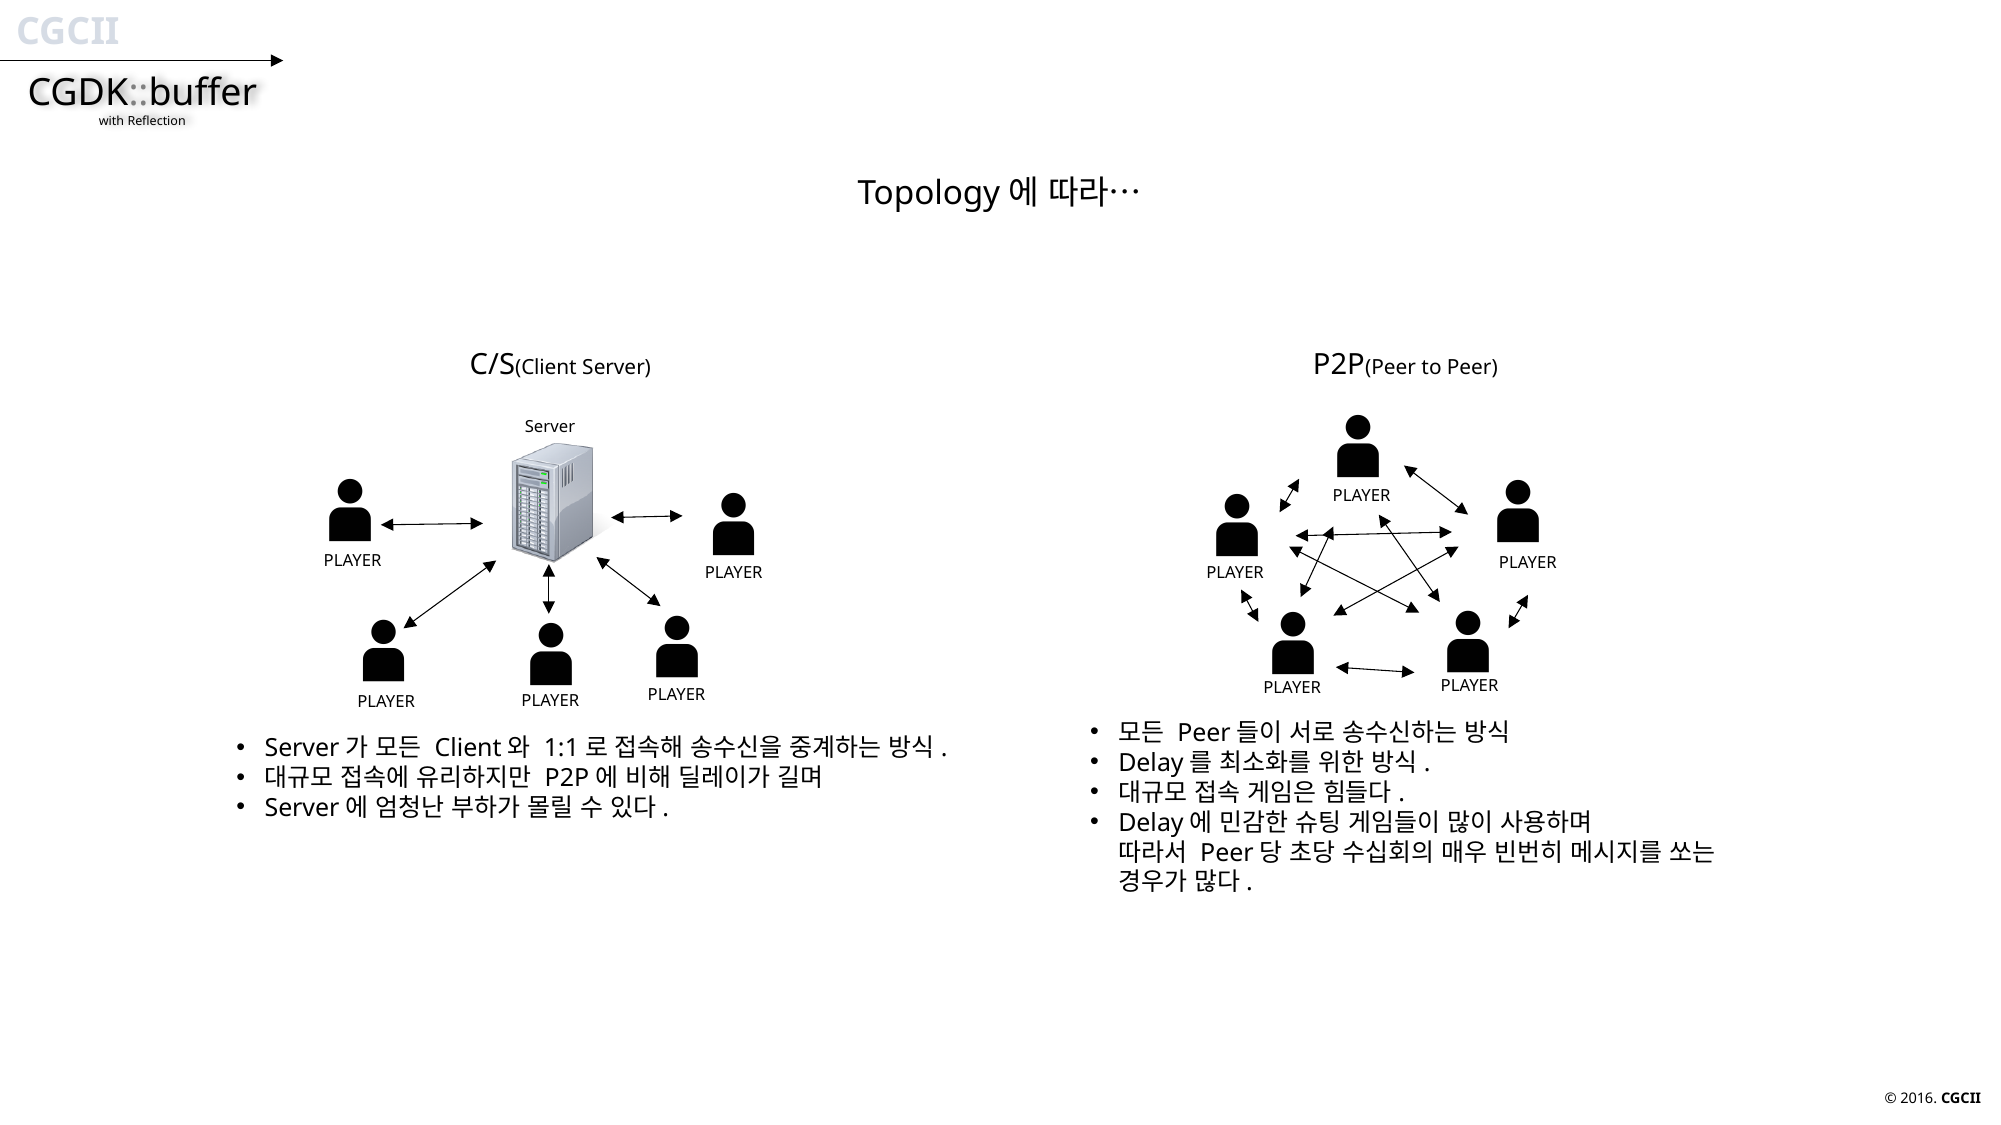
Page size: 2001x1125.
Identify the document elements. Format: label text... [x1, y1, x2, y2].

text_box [1241, 589, 1259, 622]
text_box PLAYER [633, 676, 721, 712]
text_box PLAYER [1248, 669, 1337, 705]
picture [309, 469, 391, 551]
text_box PLAYER [1484, 544, 1572, 580]
picture [510, 613, 592, 695]
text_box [1300, 536, 1334, 546]
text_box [1300, 526, 1334, 531]
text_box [1333, 546, 1459, 616]
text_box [1403, 465, 1469, 515]
picture [343, 610, 424, 691]
picture [1477, 470, 1559, 552]
text_box Topology에 따라… [333, 164, 1667, 220]
text_box 모든 Peer들이 서로 송수신하는 방식 Delay를 최소화를 위한 방식. 대규모 접속 게임은 힘들다. Delay에 민감한 슈팅 게임들이 많이 사용하며 따라서 Peer당 초당 수십회의 매우 빈번히 메시지를 쏘는 경우가 많다. [1075, 708, 1754, 904]
text_box PLAYER [689, 554, 778, 589]
text_box PLAYER [1191, 554, 1280, 589]
text_box PLAYER [1425, 667, 1514, 702]
text_box PLAYER [342, 682, 431, 718]
text_box Server [510, 408, 681, 443]
picture [1196, 484, 1278, 566]
text_box CGCII [1, 0, 135, 54]
text_box PLAYER [1317, 477, 1403, 513]
picture [1252, 602, 1334, 684]
text_box © 2016. CGCII [1598, 1084, 1997, 1124]
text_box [596, 556, 661, 607]
picture [636, 606, 718, 687]
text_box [1279, 478, 1300, 513]
text_box CGDK::buffer with Reflection [0, 60, 309, 166]
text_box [1378, 514, 1440, 531]
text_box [1335, 667, 1415, 673]
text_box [1508, 594, 1528, 629]
text_box PLAYER [308, 542, 397, 578]
picture [496, 438, 625, 567]
text_box Server가 모든 Client와 1:1로 접속해 송수신을 중계하는 방식. 대규모 접속에 유리하지만 P2P에 비해 딜레이가 길며 Server에 엄청난 부하가 몰릴 수 있다. [221, 724, 1013, 829]
picture [1427, 601, 1509, 682]
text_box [1289, 546, 1420, 613]
picture [1317, 405, 1399, 487]
text_box PLAYER [506, 682, 595, 718]
text_box P2P(Peer to Peer) [1277, 320, 1533, 388]
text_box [1378, 536, 1440, 546]
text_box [1295, 531, 1452, 536]
text_box C/S(Client Server) [403, 320, 718, 388]
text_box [403, 560, 497, 629]
picture [693, 483, 775, 565]
